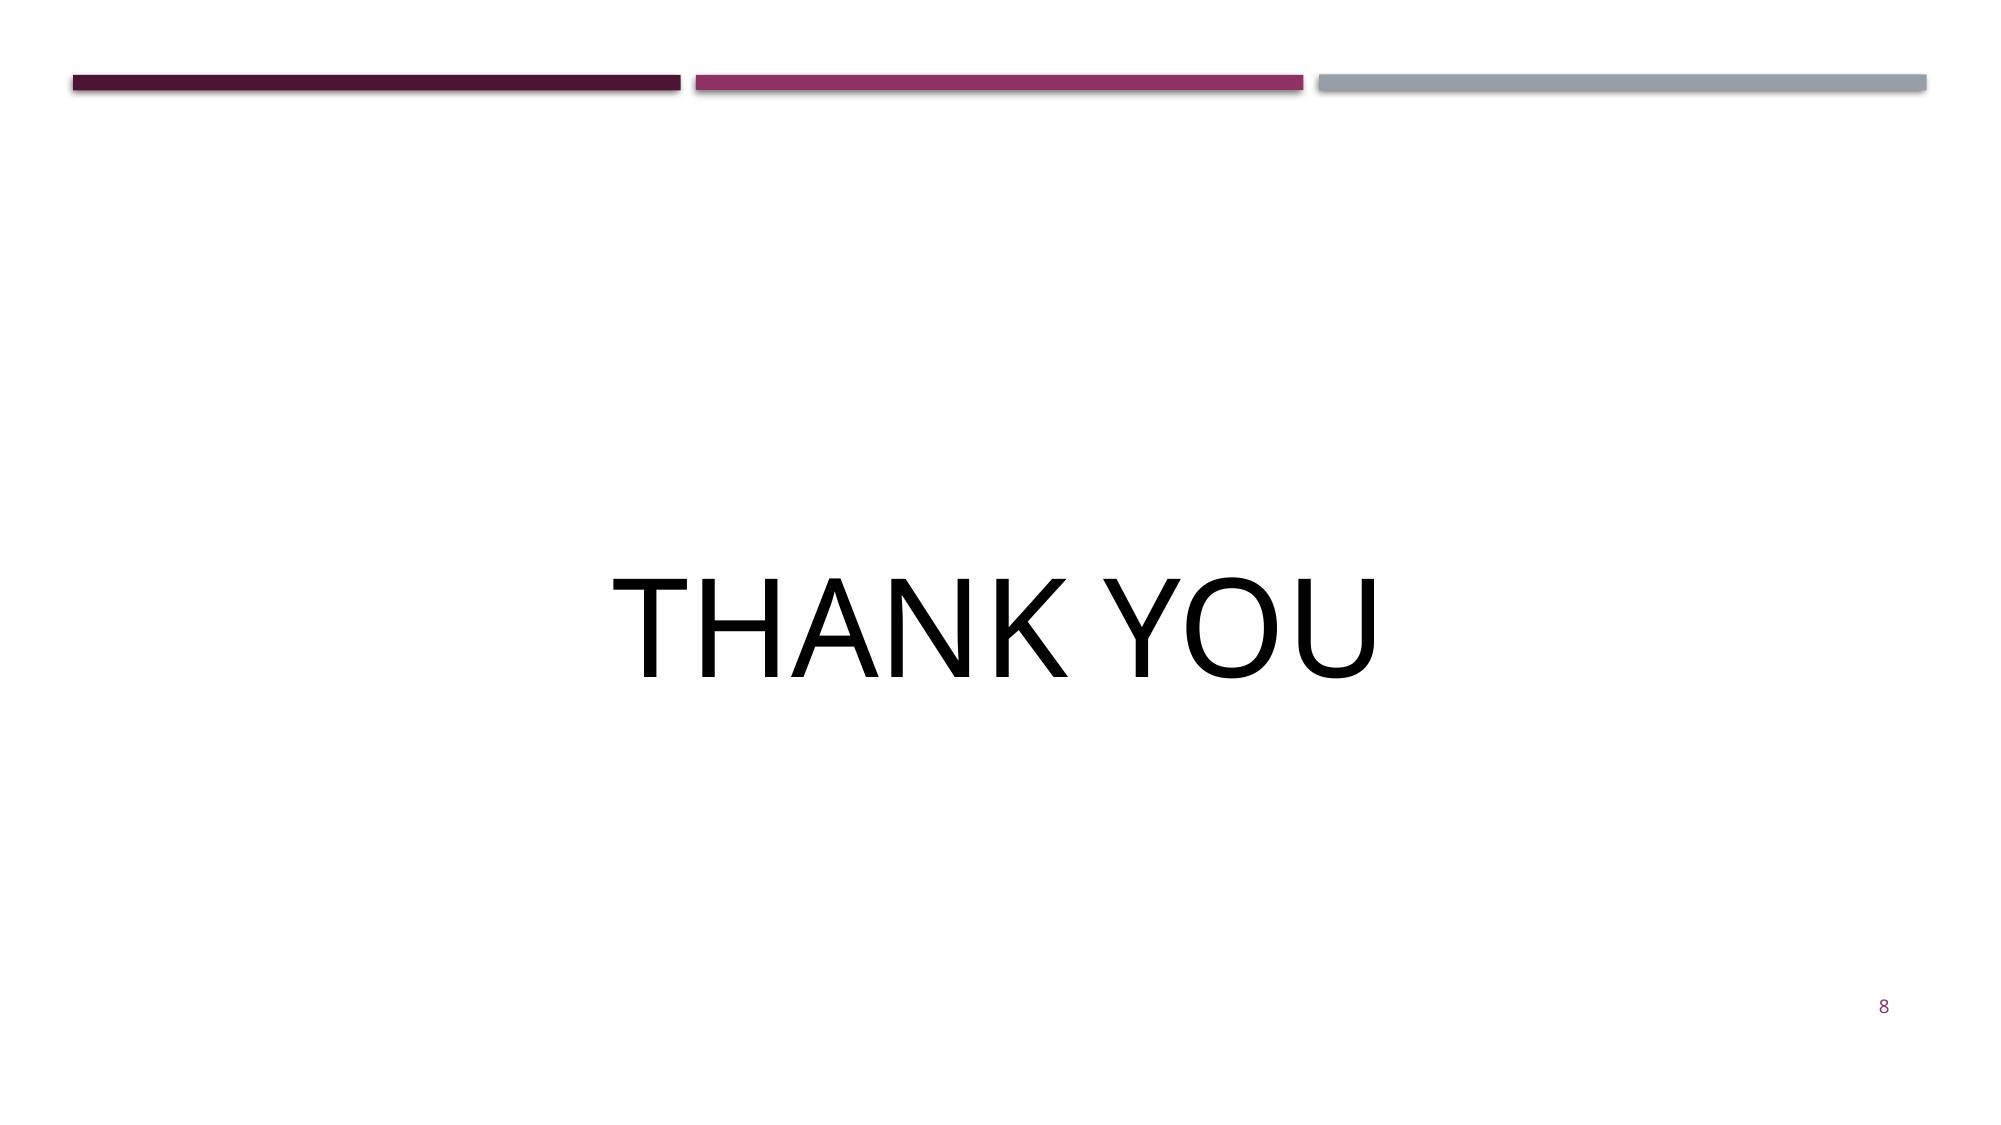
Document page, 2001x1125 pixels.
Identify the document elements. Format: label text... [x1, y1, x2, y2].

text_box THANK YOU [597, 532, 1403, 712]
slide_number 8 [1732, 977, 1905, 1037]
